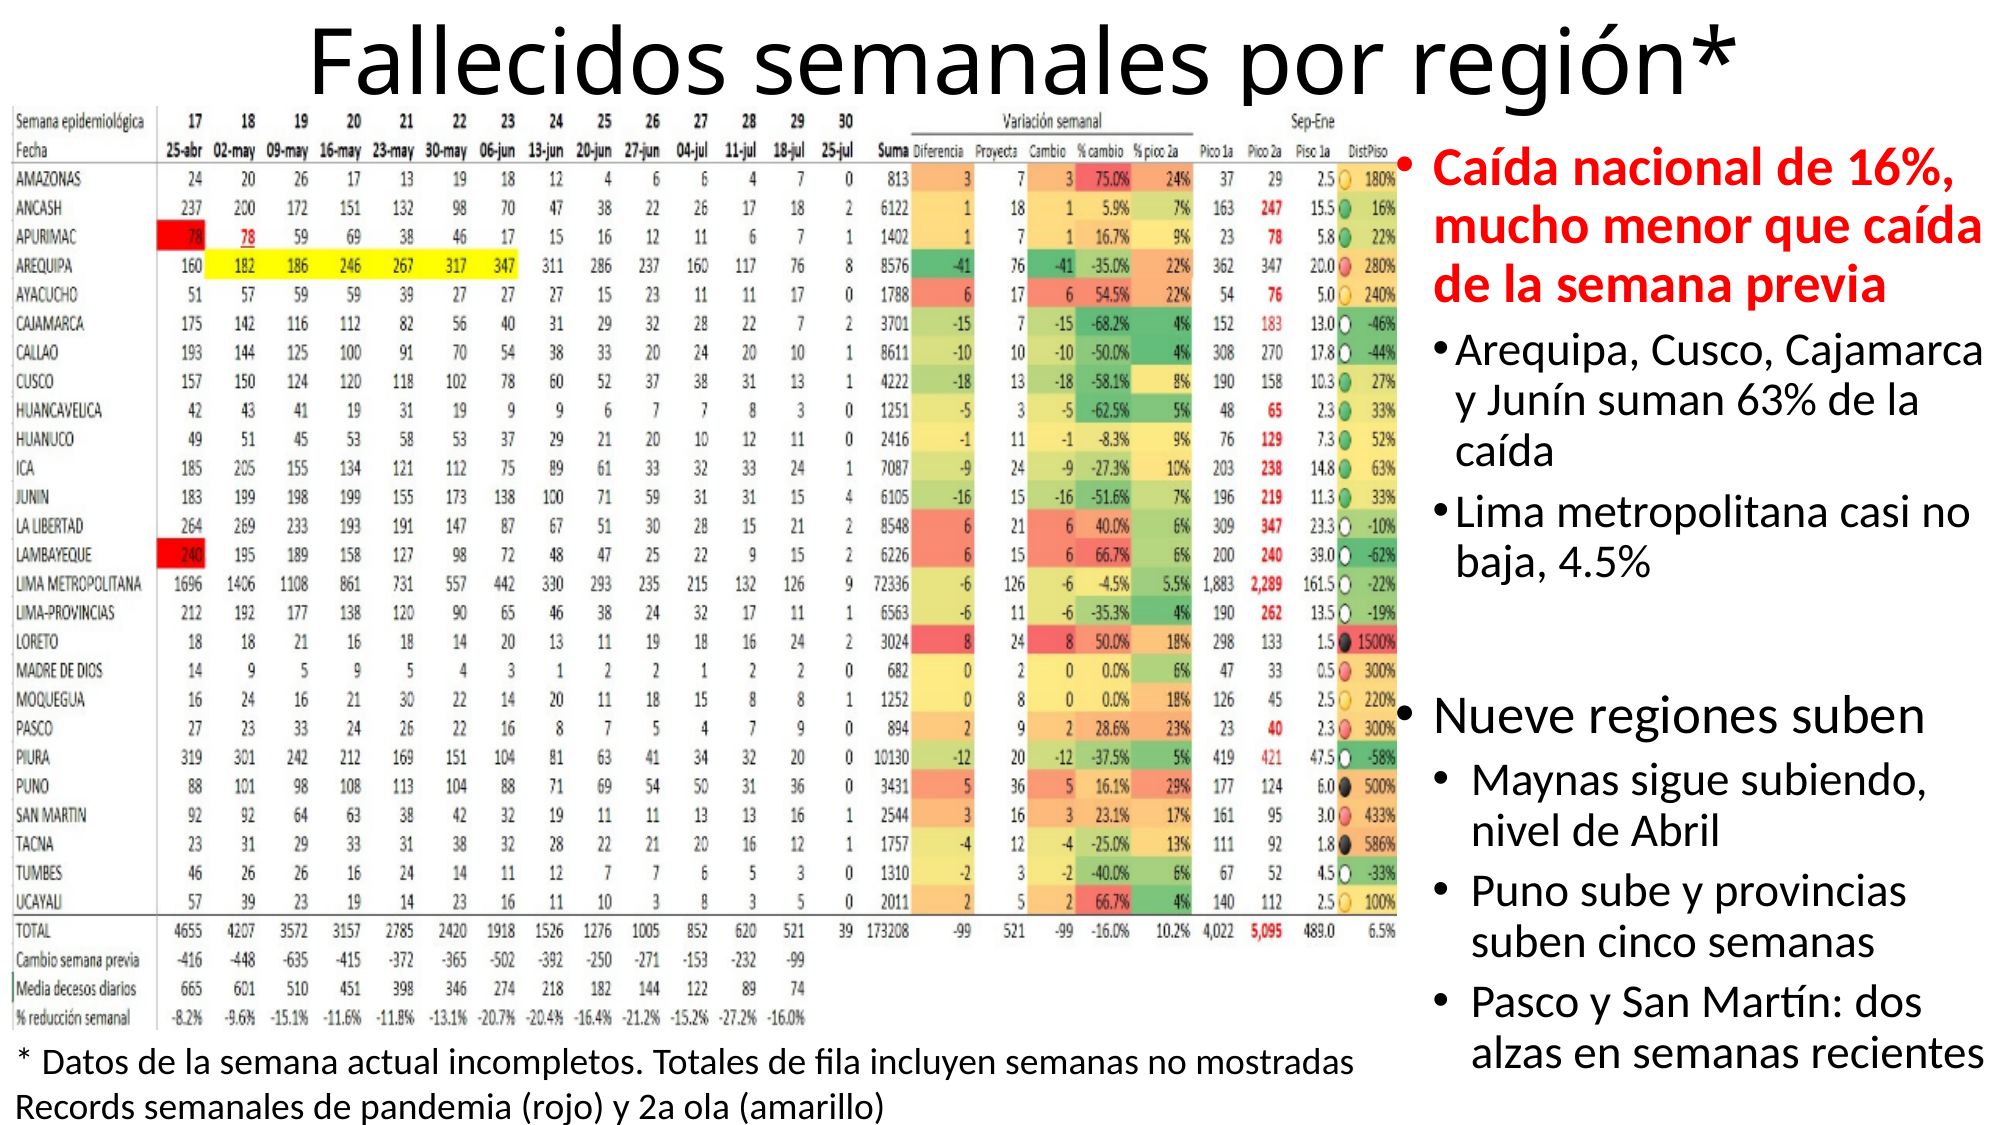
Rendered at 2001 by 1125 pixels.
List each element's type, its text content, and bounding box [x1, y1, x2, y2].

text_box * Datos de la semana actual incompletos. Totales de fila incluyen semanas no mostradas Records semanales de pandemia (rojo) y 2a ola (amarillo) [0, 1029, 1380, 1125]
title Fallecidos semanales por región* [161, 0, 1887, 130]
picture [11, 106, 1397, 1030]
text_box Caída nacional de 16%, mucho menor que caída de la semana previa Arequipa, Cusco, Cajamarca y Junín suman 63% de la caída Lima metropolitana casi no baja, 4.5% Nueve regiones suben Maynas sigue subiendo, nivel de Abril Puno sube y provincias suben cinco semanas Pasco y San Martín: dos alzas en semanas recientes [1380, 130, 2000, 1125]
